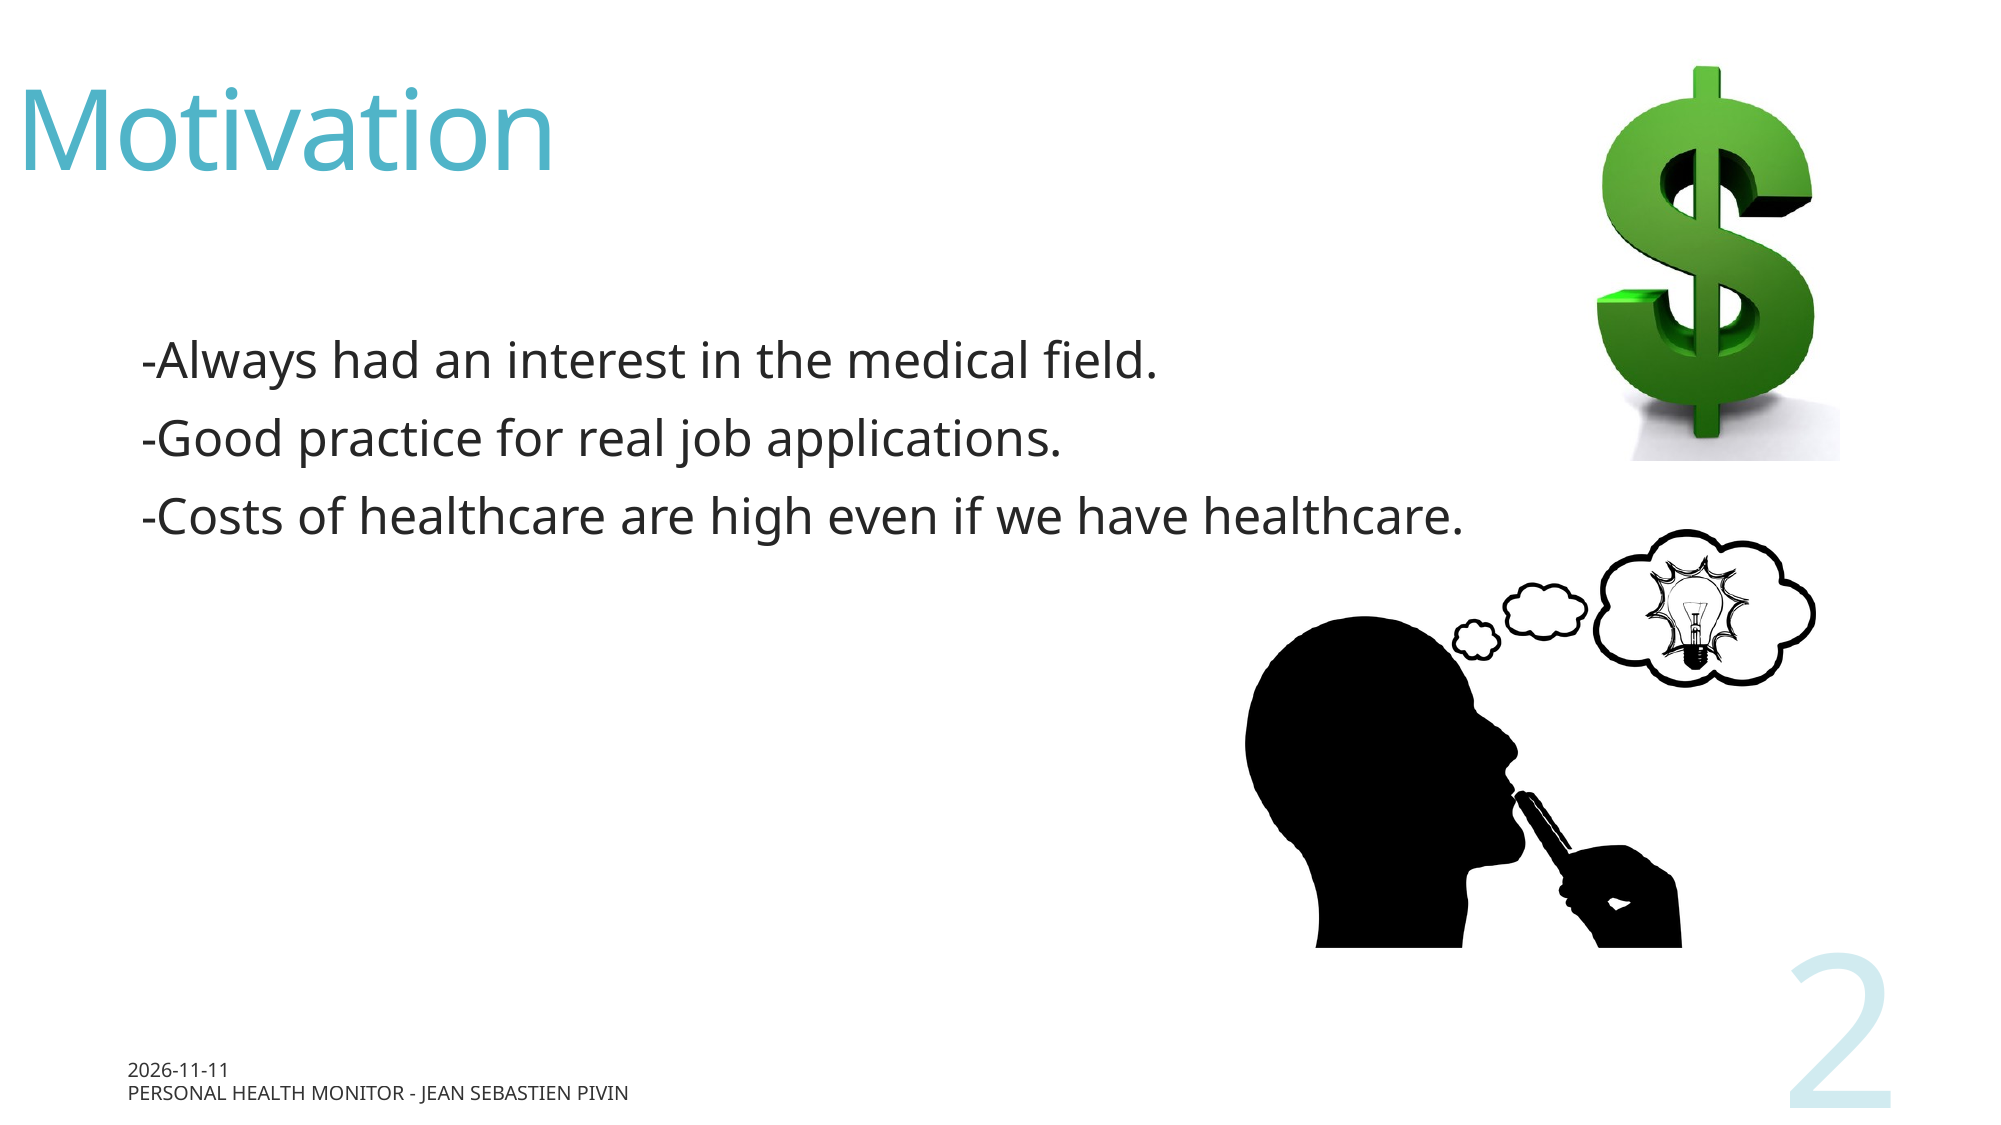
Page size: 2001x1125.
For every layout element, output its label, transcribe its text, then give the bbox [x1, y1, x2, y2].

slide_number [112, 1051, 788, 1075]
slide_number 2 [1437, 963, 1918, 1125]
list -Always had an interest in the medical field. -Good practice for real job applications. -Costs of healthcare are high even if we have healthcare. [111, 329, 1876, 948]
picture [1245, 529, 1816, 948]
footer Personal Health Monitor - Jean Sebastien Pivin [112, 1075, 938, 1113]
title Motivation [0, 0, 1768, 272]
picture [1570, 31, 1841, 461]
